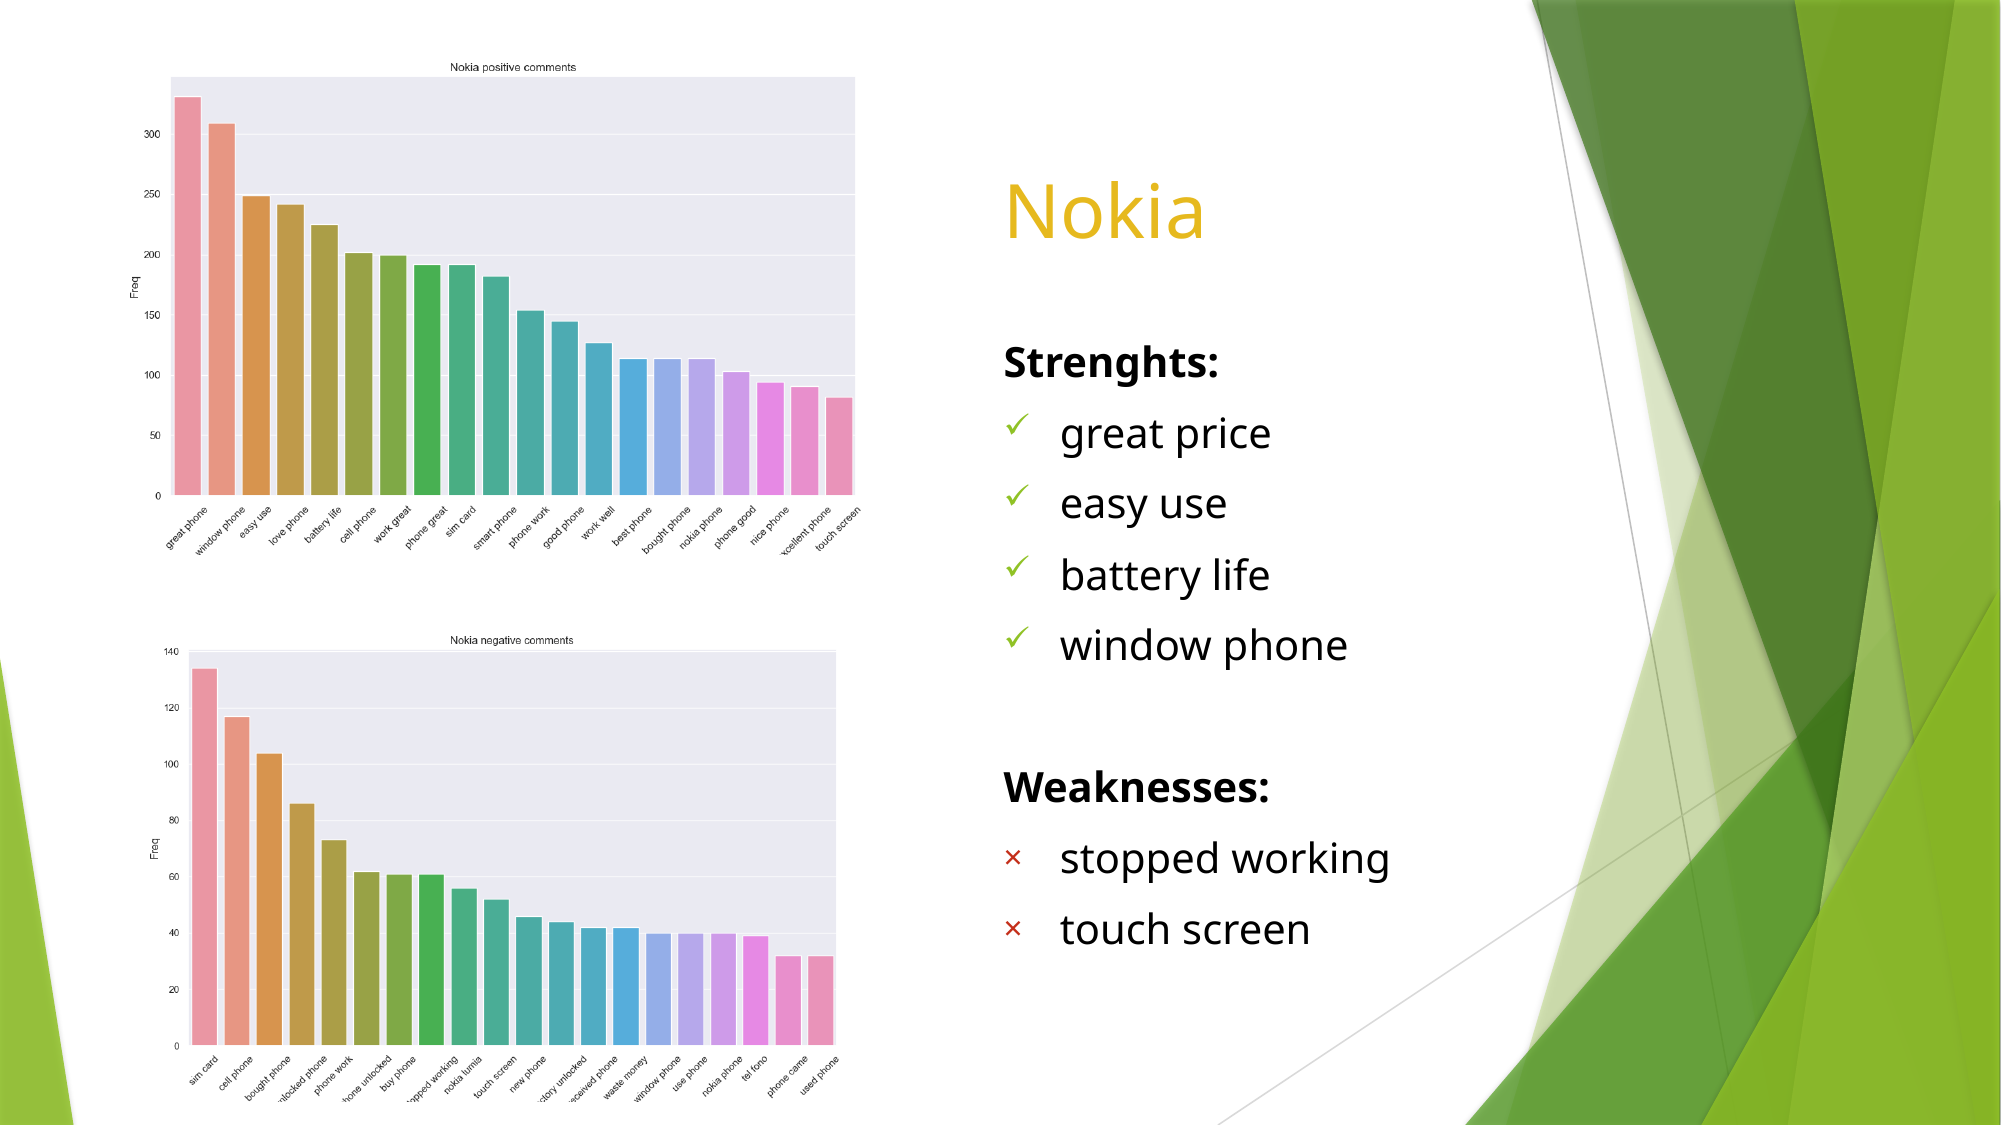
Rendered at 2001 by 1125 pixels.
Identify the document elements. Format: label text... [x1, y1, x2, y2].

list Strenghts: great price easy use battery life window phone Weaknesses: stopped working touch screen [988, 262, 1812, 981]
title Nokia [988, 99, 1522, 262]
picture [83, 586, 921, 1103]
picture [59, 10, 944, 556]
